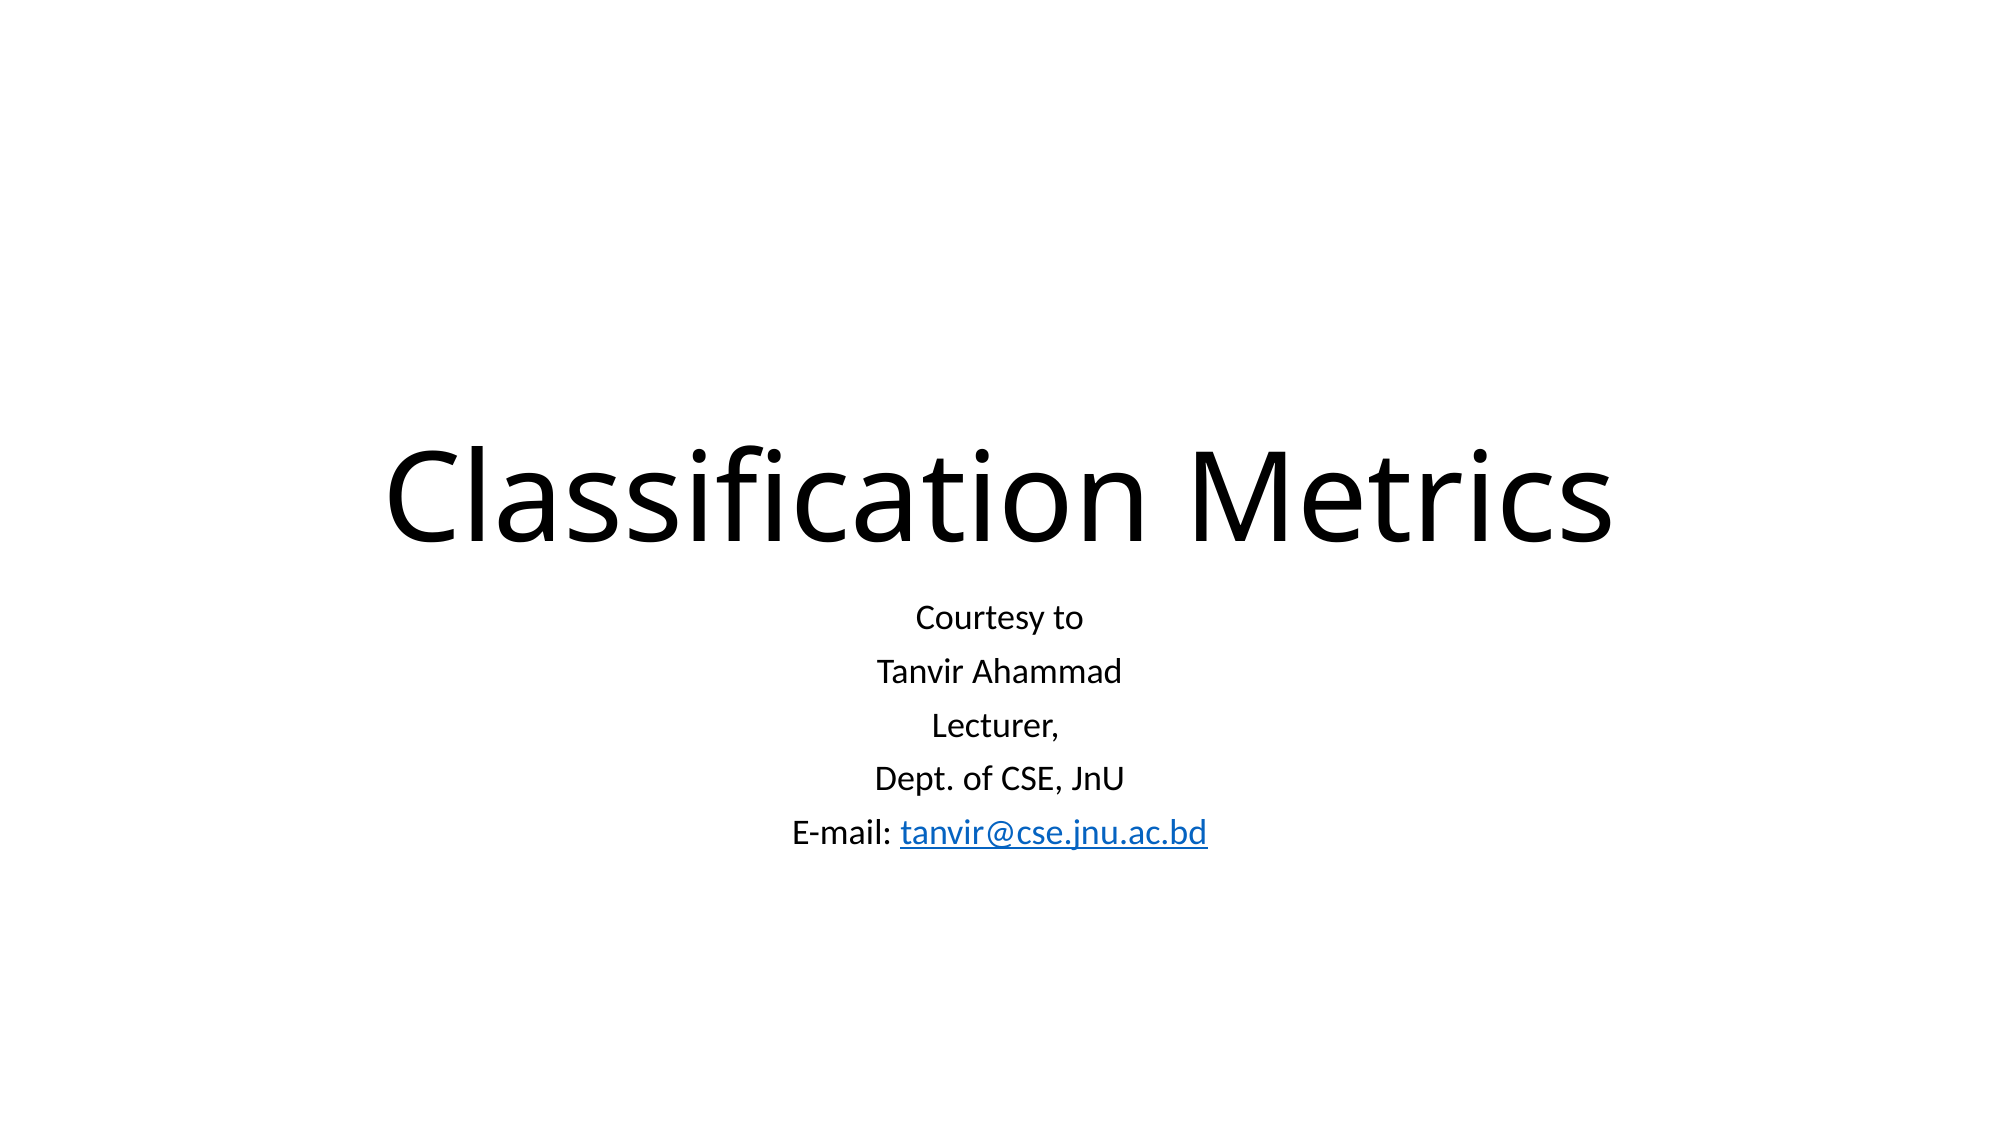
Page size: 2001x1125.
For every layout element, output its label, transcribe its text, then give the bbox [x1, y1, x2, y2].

title Classification Metrics [249, 184, 1750, 576]
subtitle Courtesy to Tanvir Ahammad Lecturer, Dept. of CSE, JnU E-mail: tanvir@cse.jnu.ac.bd [249, 590, 1750, 863]
